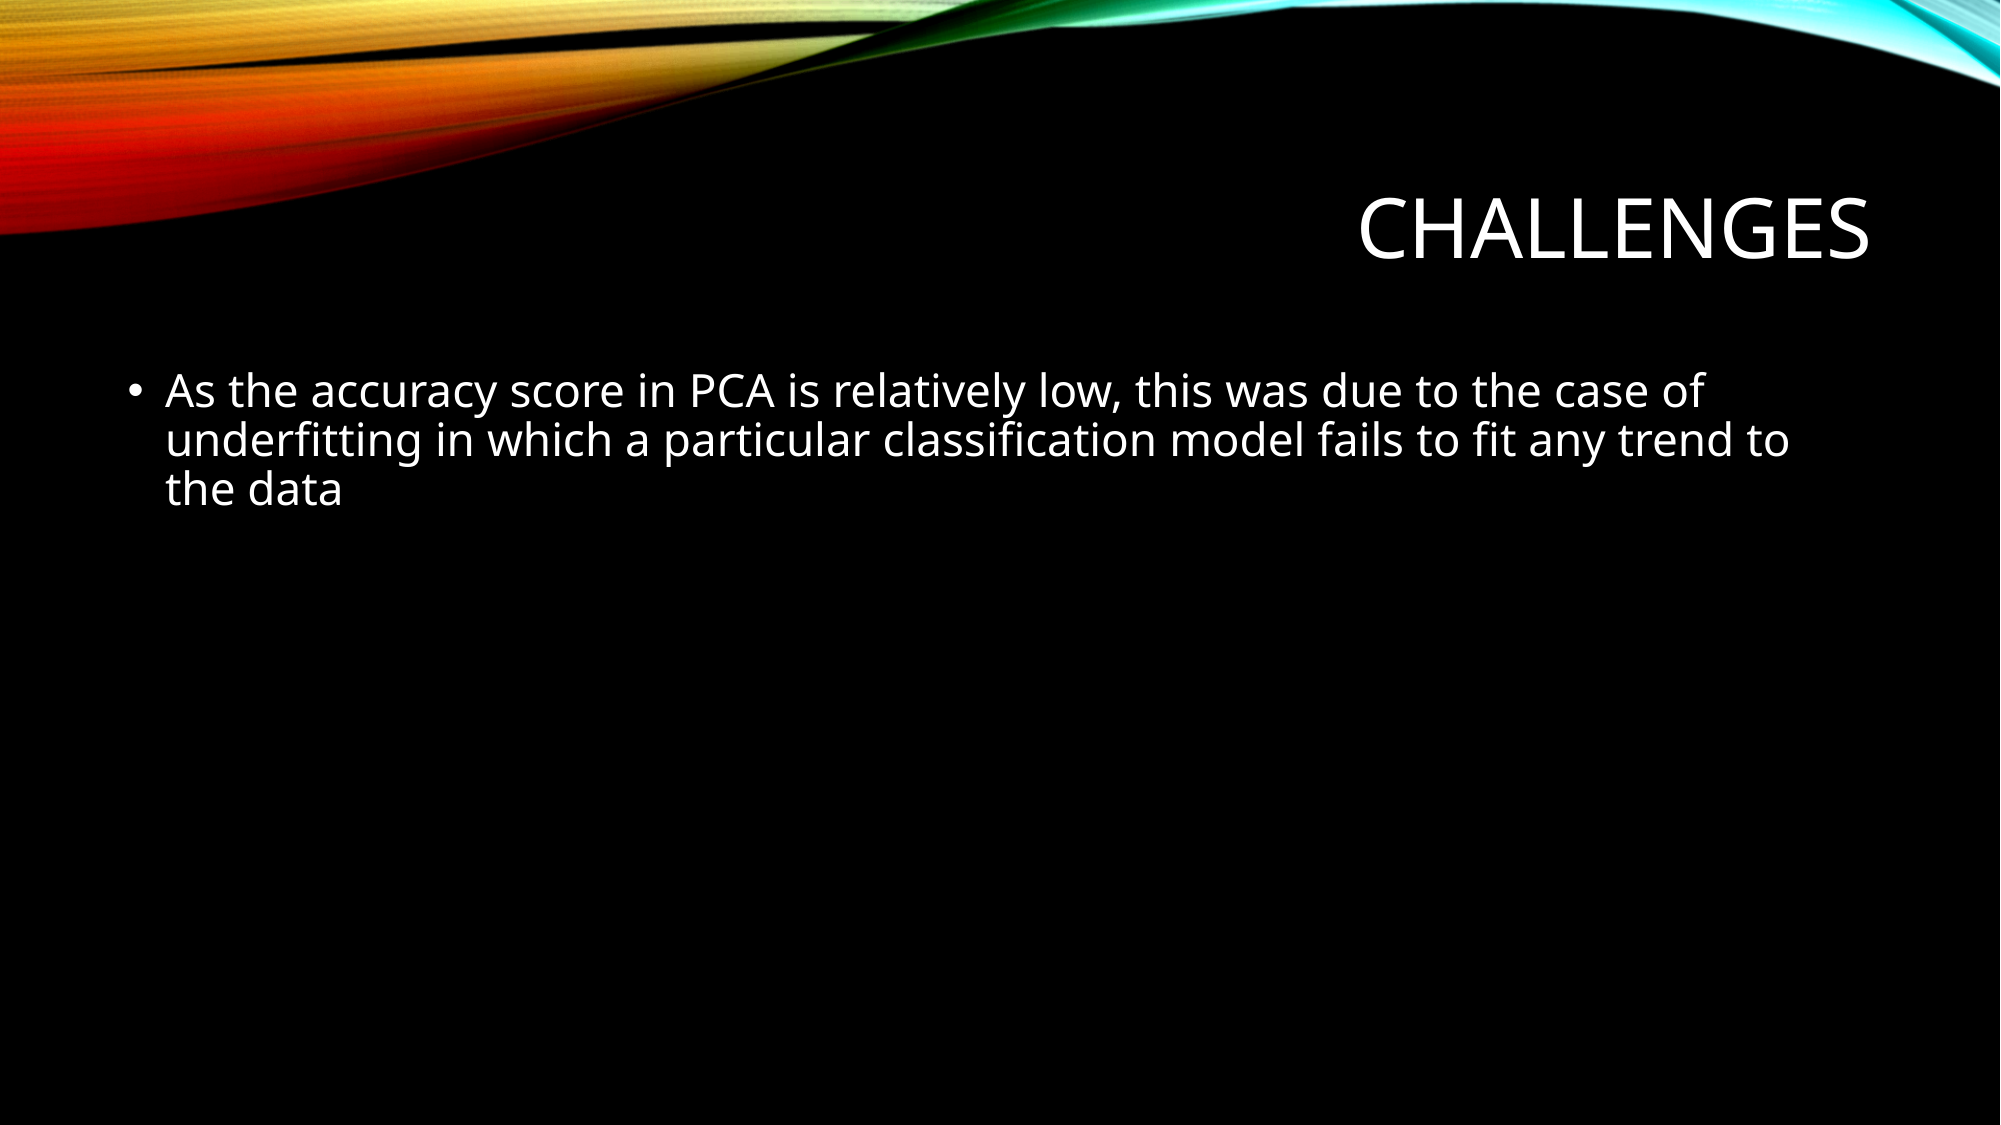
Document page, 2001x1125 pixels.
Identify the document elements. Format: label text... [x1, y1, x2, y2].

list As the accuracy score in PCA is relatively low, this was due to the case of underfitting in which a particular classification model fails to fit any trend to the data [112, 360, 1888, 1021]
title challenges [474, 125, 1888, 338]
picture [0, 0, 2000, 237]
